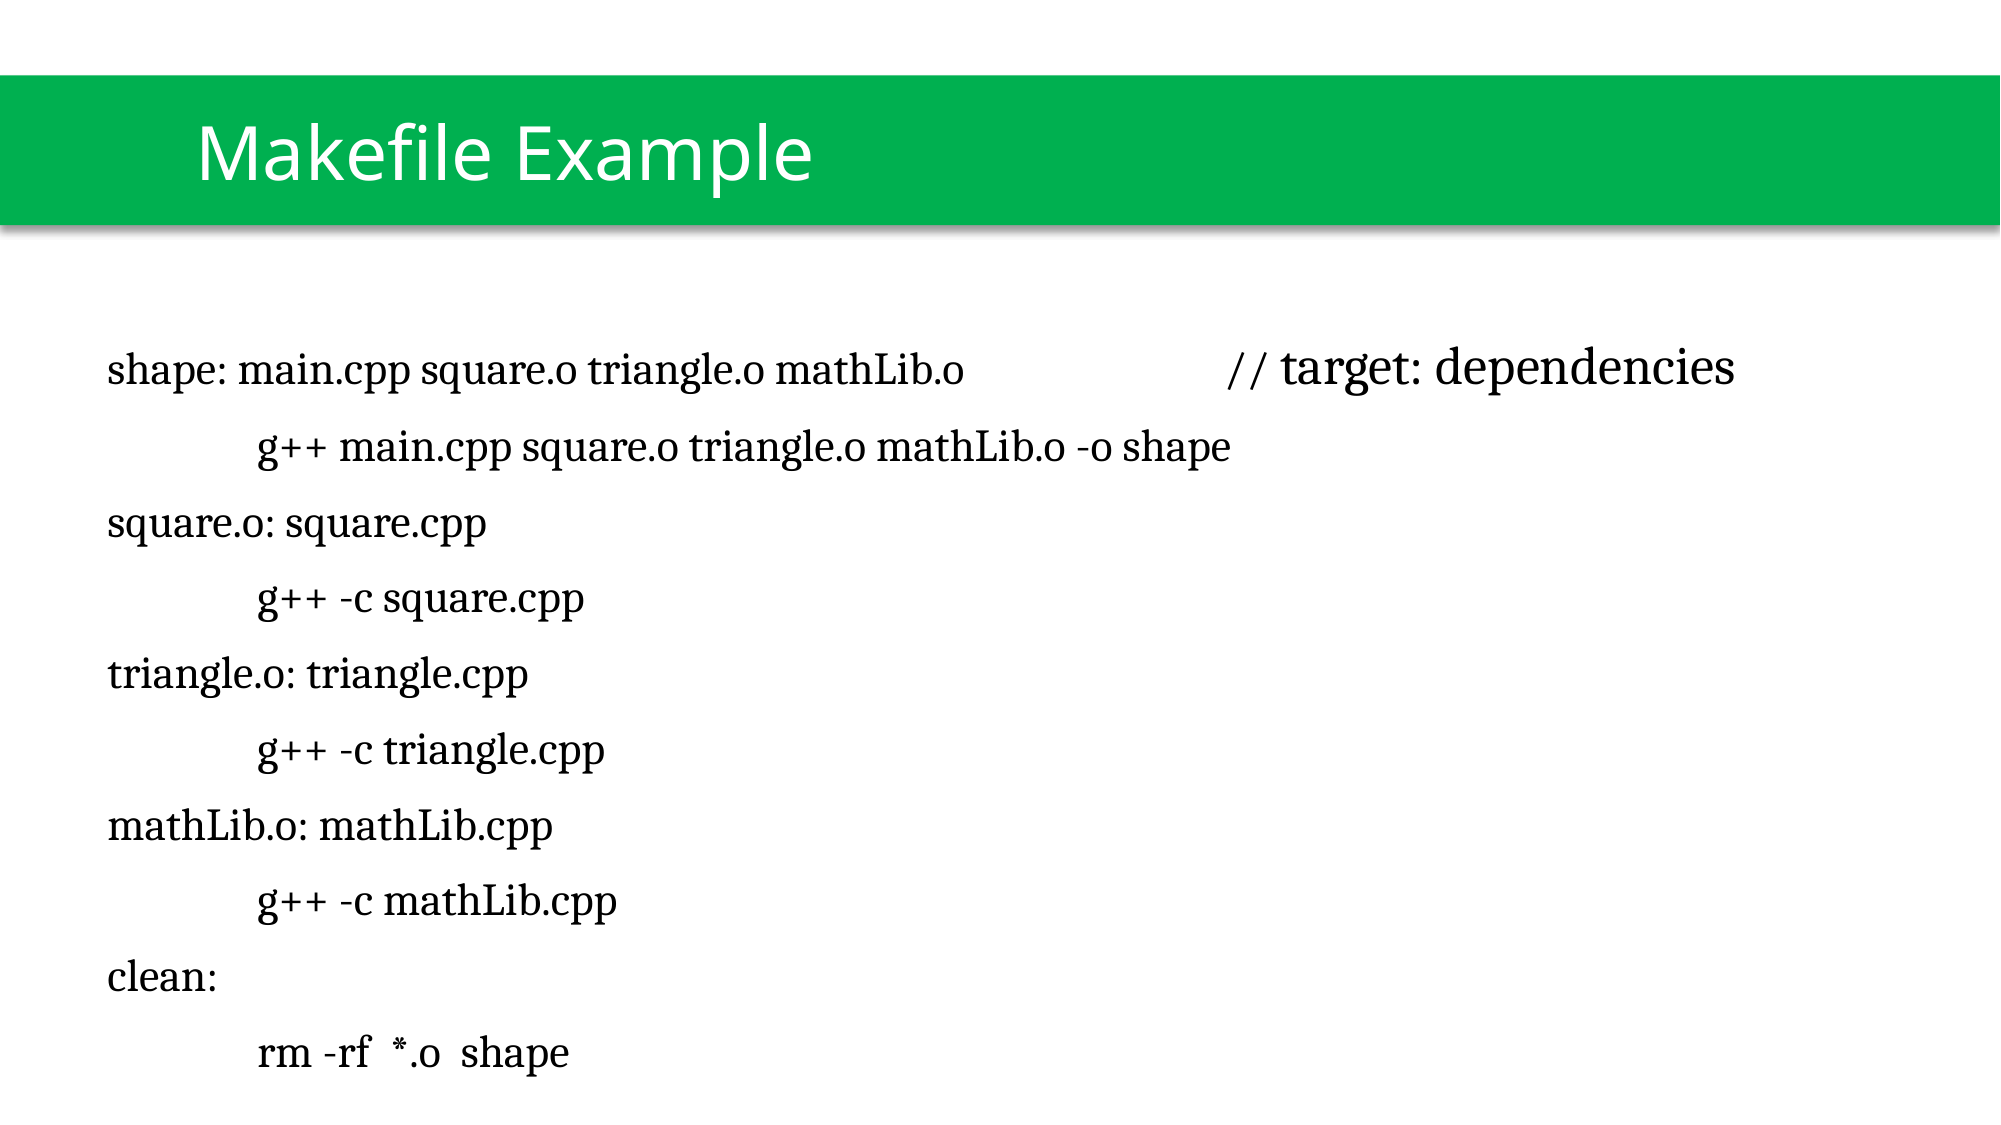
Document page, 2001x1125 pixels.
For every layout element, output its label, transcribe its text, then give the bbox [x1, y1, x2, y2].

list shape: main.cpp square.o triangle.o mathLib.o // target: dependencies g++ main.cpp square.o triangle.o mathLib.o -o shape square.o: square.cpp g++ -c square.cpp triangle.o: triangle.cpp g++ -c triangle.cpp mathLib.o: mathLib.cpp g++ -c mathLib.cpp clean: rm -rf *.o shape [92, 245, 1886, 1079]
title Makefile Example [0, 75, 2000, 226]
